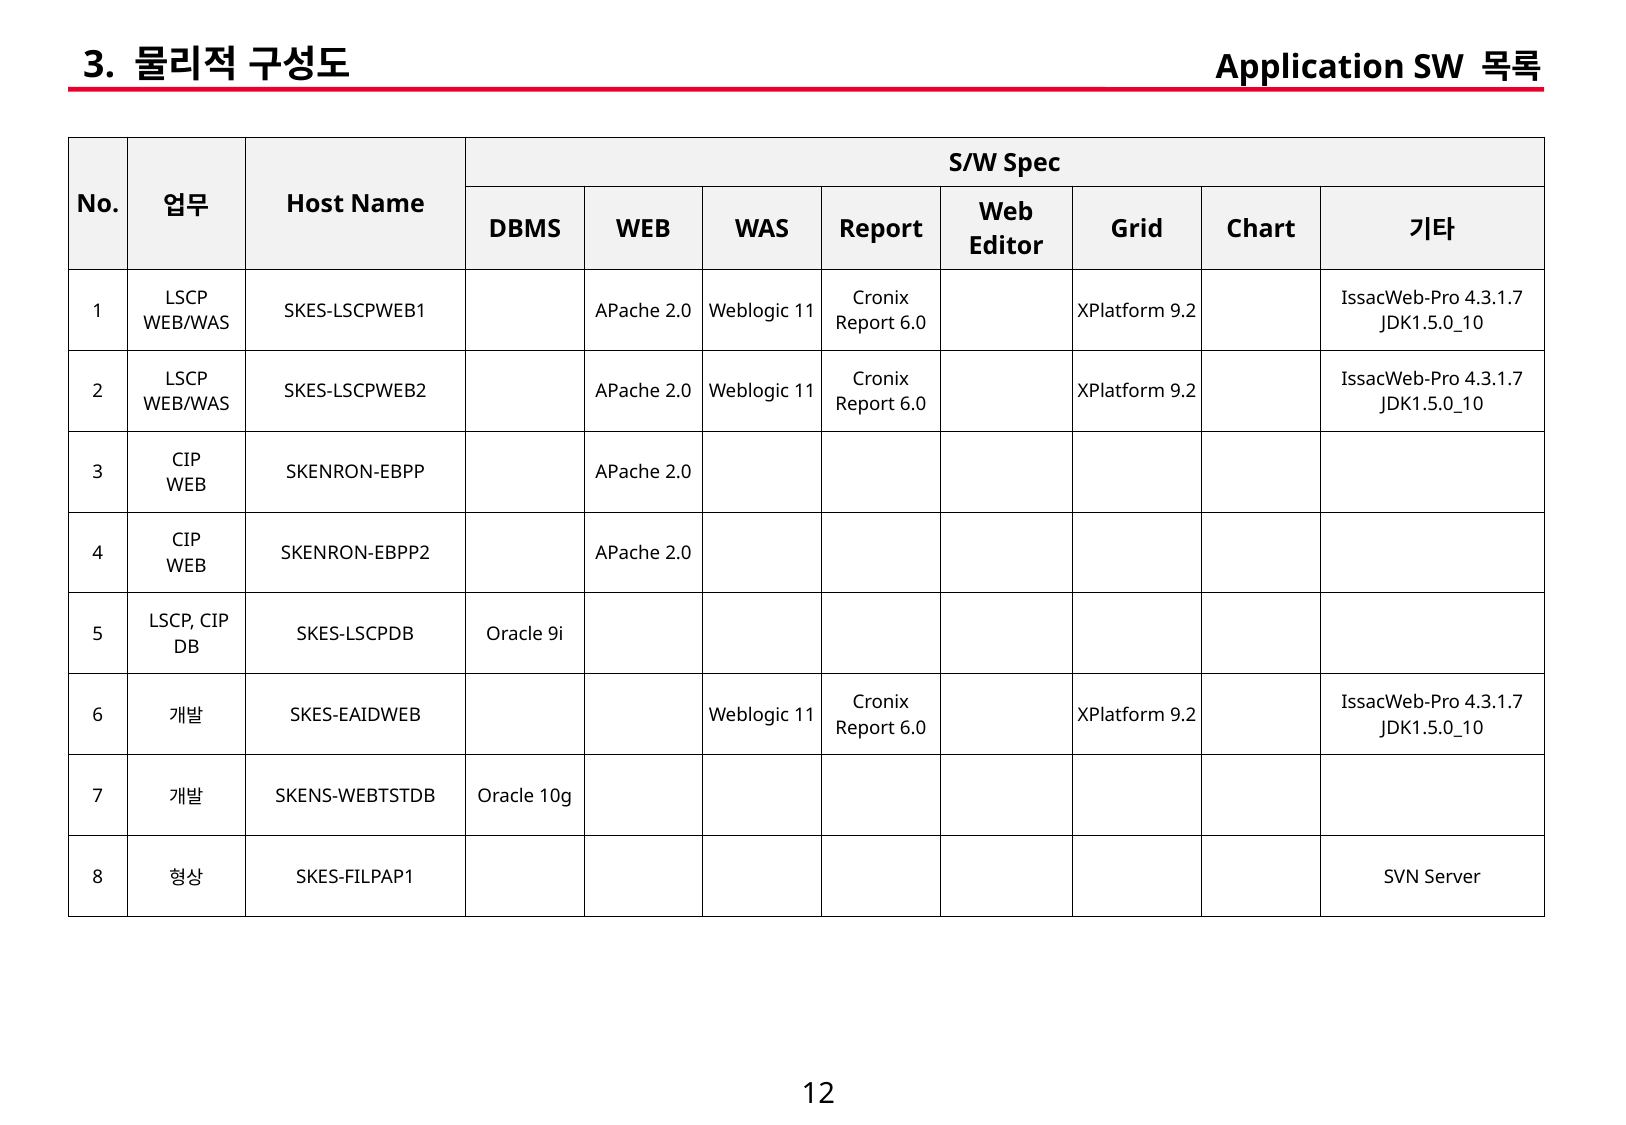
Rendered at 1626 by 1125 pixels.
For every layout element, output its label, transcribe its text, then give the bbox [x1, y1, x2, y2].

table_cell [1202, 432, 1320, 512]
table_cell [941, 593, 1072, 673]
table_cell [941, 270, 1072, 350]
table_cell [466, 836, 584, 916]
table_cell Cronix Report 6.0 [822, 270, 940, 350]
table_cell LSCP WEB/WAS [128, 351, 245, 431]
table_cell [585, 593, 702, 673]
table_cell SVN Server [1321, 836, 1544, 916]
table_cell [1073, 755, 1201, 835]
table_cell 7 [69, 755, 127, 835]
table_header 업무 [128, 138, 245, 269]
table_cell SKENRON-EBPP2 [246, 513, 465, 592]
table_cell [941, 432, 1072, 512]
table_cell [822, 755, 940, 835]
table_cell APache 2.0 [585, 432, 702, 512]
table_cell IssacWeb-Pro 4.3.1.7 JDK1.5.0_10 [1321, 674, 1544, 754]
table_cell [1202, 755, 1320, 835]
table_cell CIP WEB [128, 432, 245, 512]
table_cell SKES-FILPAP1 [246, 836, 465, 916]
table_cell [1321, 593, 1544, 673]
table_cell SKES-LSCPWEB2 [246, 351, 465, 431]
table_cell [941, 836, 1072, 916]
table_cell Weblogic 11 [703, 270, 821, 350]
table_cell LSCP WEB/WAS [128, 270, 245, 350]
table_cell [822, 513, 940, 592]
table_cell 6 [69, 674, 127, 754]
table_cell XPlatform 9.2 [1073, 351, 1201, 431]
table_cell 기타 [1321, 187, 1544, 269]
table_cell [1073, 432, 1201, 512]
table_cell Oracle 9i [466, 593, 584, 673]
table_cell Oracle 10g [466, 755, 584, 835]
table_cell [822, 593, 940, 673]
table_cell [1321, 432, 1544, 512]
table_cell [1073, 513, 1201, 592]
table_cell Chart [1202, 187, 1320, 269]
table_cell XPlatform 9.2 [1073, 270, 1201, 350]
table_cell [941, 755, 1072, 835]
table_cell Cronix Report 6.0 [822, 351, 940, 431]
table_header No. [69, 138, 127, 269]
table_cell [1202, 674, 1320, 754]
table_cell [1073, 836, 1201, 916]
table_cell 개발 [128, 755, 245, 835]
table_cell [703, 593, 821, 673]
table_cell Grid [1073, 187, 1201, 269]
table_cell WEB [585, 187, 702, 269]
table_cell 개발 [128, 674, 245, 754]
table_cell [1202, 836, 1320, 916]
table_cell XPlatform 9.2 [1073, 674, 1201, 754]
table_cell [466, 270, 584, 350]
table_cell [585, 836, 702, 916]
table_cell 5 [69, 593, 127, 673]
table_cell 8 [69, 836, 127, 916]
table_cell [1202, 270, 1320, 350]
table_cell 1 [69, 270, 127, 350]
table_cell [1321, 513, 1544, 592]
text_box Application SW 목록 [1145, 37, 1557, 93]
table_cell [703, 432, 821, 512]
table_cell [1202, 513, 1320, 592]
table_cell SKENS-WEBTSTDB [246, 755, 465, 835]
table_cell 형상 [128, 836, 245, 916]
table_header S/W Spec [466, 138, 1544, 186]
table_cell APache 2.0 [585, 351, 702, 431]
table_cell SKENRON-EBPP [246, 432, 465, 512]
table_cell Weblogic 11 [703, 674, 821, 754]
table_cell [466, 674, 584, 754]
table_cell [1202, 351, 1320, 431]
table_cell [466, 351, 584, 431]
table_cell CIP WEB [128, 513, 245, 592]
table_cell SKES-EAIDWEB [246, 674, 465, 754]
table_cell Weblogic 11 [703, 351, 821, 431]
table_cell DBMS [466, 187, 584, 269]
table_cell [466, 513, 584, 592]
table_cell [703, 513, 821, 592]
table_cell [1202, 593, 1320, 673]
table_cell IssacWeb-Pro 4.3.1.7 JDK1.5.0_10 [1321, 351, 1544, 431]
table_cell SKES-LSCPWEB1 [246, 270, 465, 350]
text_box 3. 물리적 구성도 [68, 37, 1145, 93]
table_cell 3 [69, 432, 127, 512]
table_cell SKES-LSCPDB [246, 593, 465, 673]
table_cell [822, 836, 940, 916]
table_cell Web Editor [941, 187, 1072, 269]
table_cell APache 2.0 [585, 513, 702, 592]
table_cell Cronix Report 6.0 [822, 674, 940, 754]
table_cell Report [822, 187, 940, 269]
table_cell [1073, 593, 1201, 673]
table_cell 4 [69, 513, 127, 592]
table_cell 2 [69, 351, 127, 431]
table_cell IssacWeb-Pro 4.3.1.7 JDK1.5.0_10 [1321, 270, 1544, 350]
table_cell [703, 755, 821, 835]
table_cell [822, 432, 940, 512]
table_header Host Name [246, 138, 465, 269]
table_cell [466, 432, 584, 512]
table_cell [585, 674, 702, 754]
table_cell [941, 351, 1072, 431]
table_cell APache 2.0 [585, 270, 702, 350]
table_cell [703, 836, 821, 916]
table_cell [1321, 755, 1544, 835]
table_cell [941, 674, 1072, 754]
table_cell [941, 513, 1072, 592]
table_cell [585, 755, 702, 835]
table_cell WAS [703, 187, 821, 269]
table_cell LSCP, CIP DB [128, 593, 245, 673]
